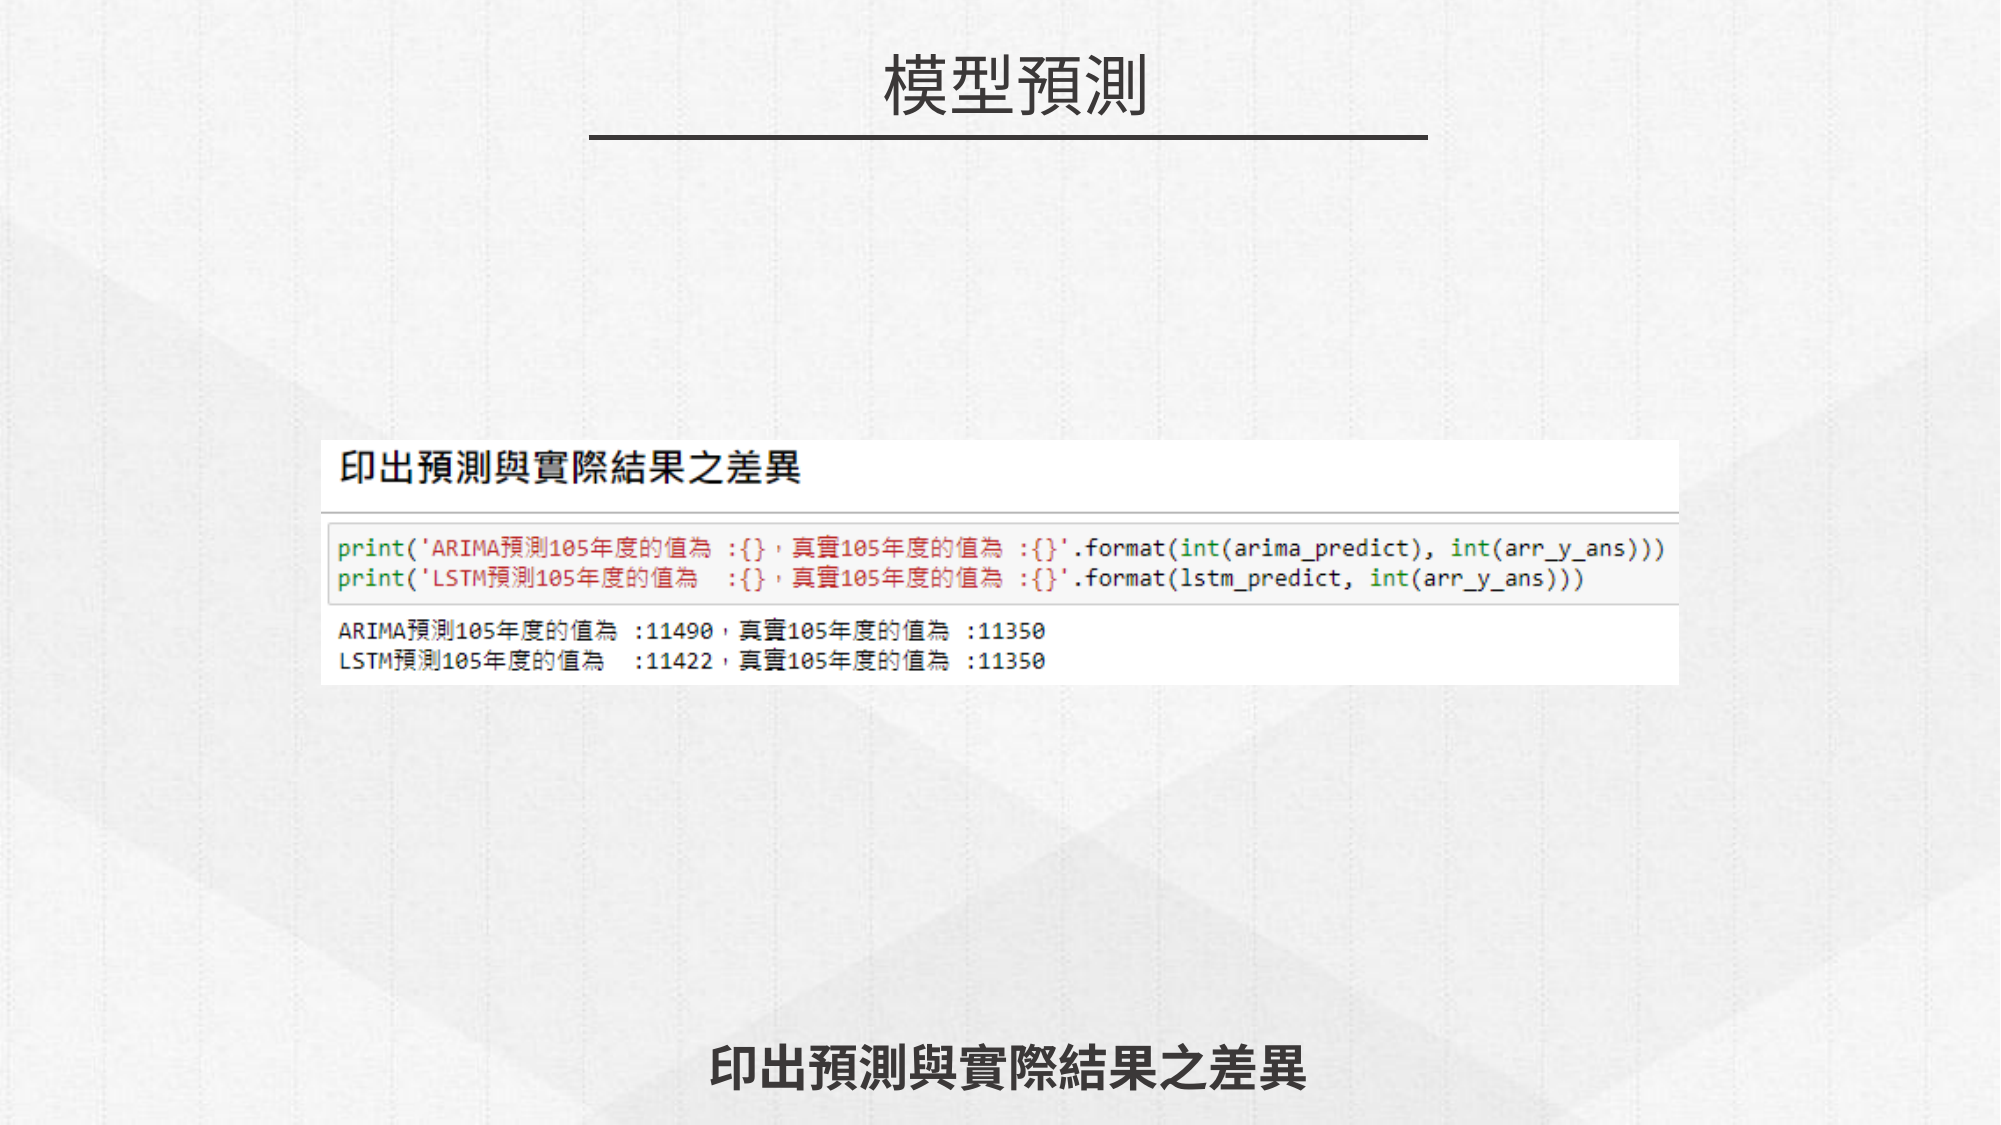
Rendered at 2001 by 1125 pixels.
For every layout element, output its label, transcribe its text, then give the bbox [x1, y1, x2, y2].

text_box 印出預測與實際結果之差異 [693, 1029, 1324, 1104]
picture [0, 0, 2000, 1125]
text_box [561, 36, 1472, 138]
